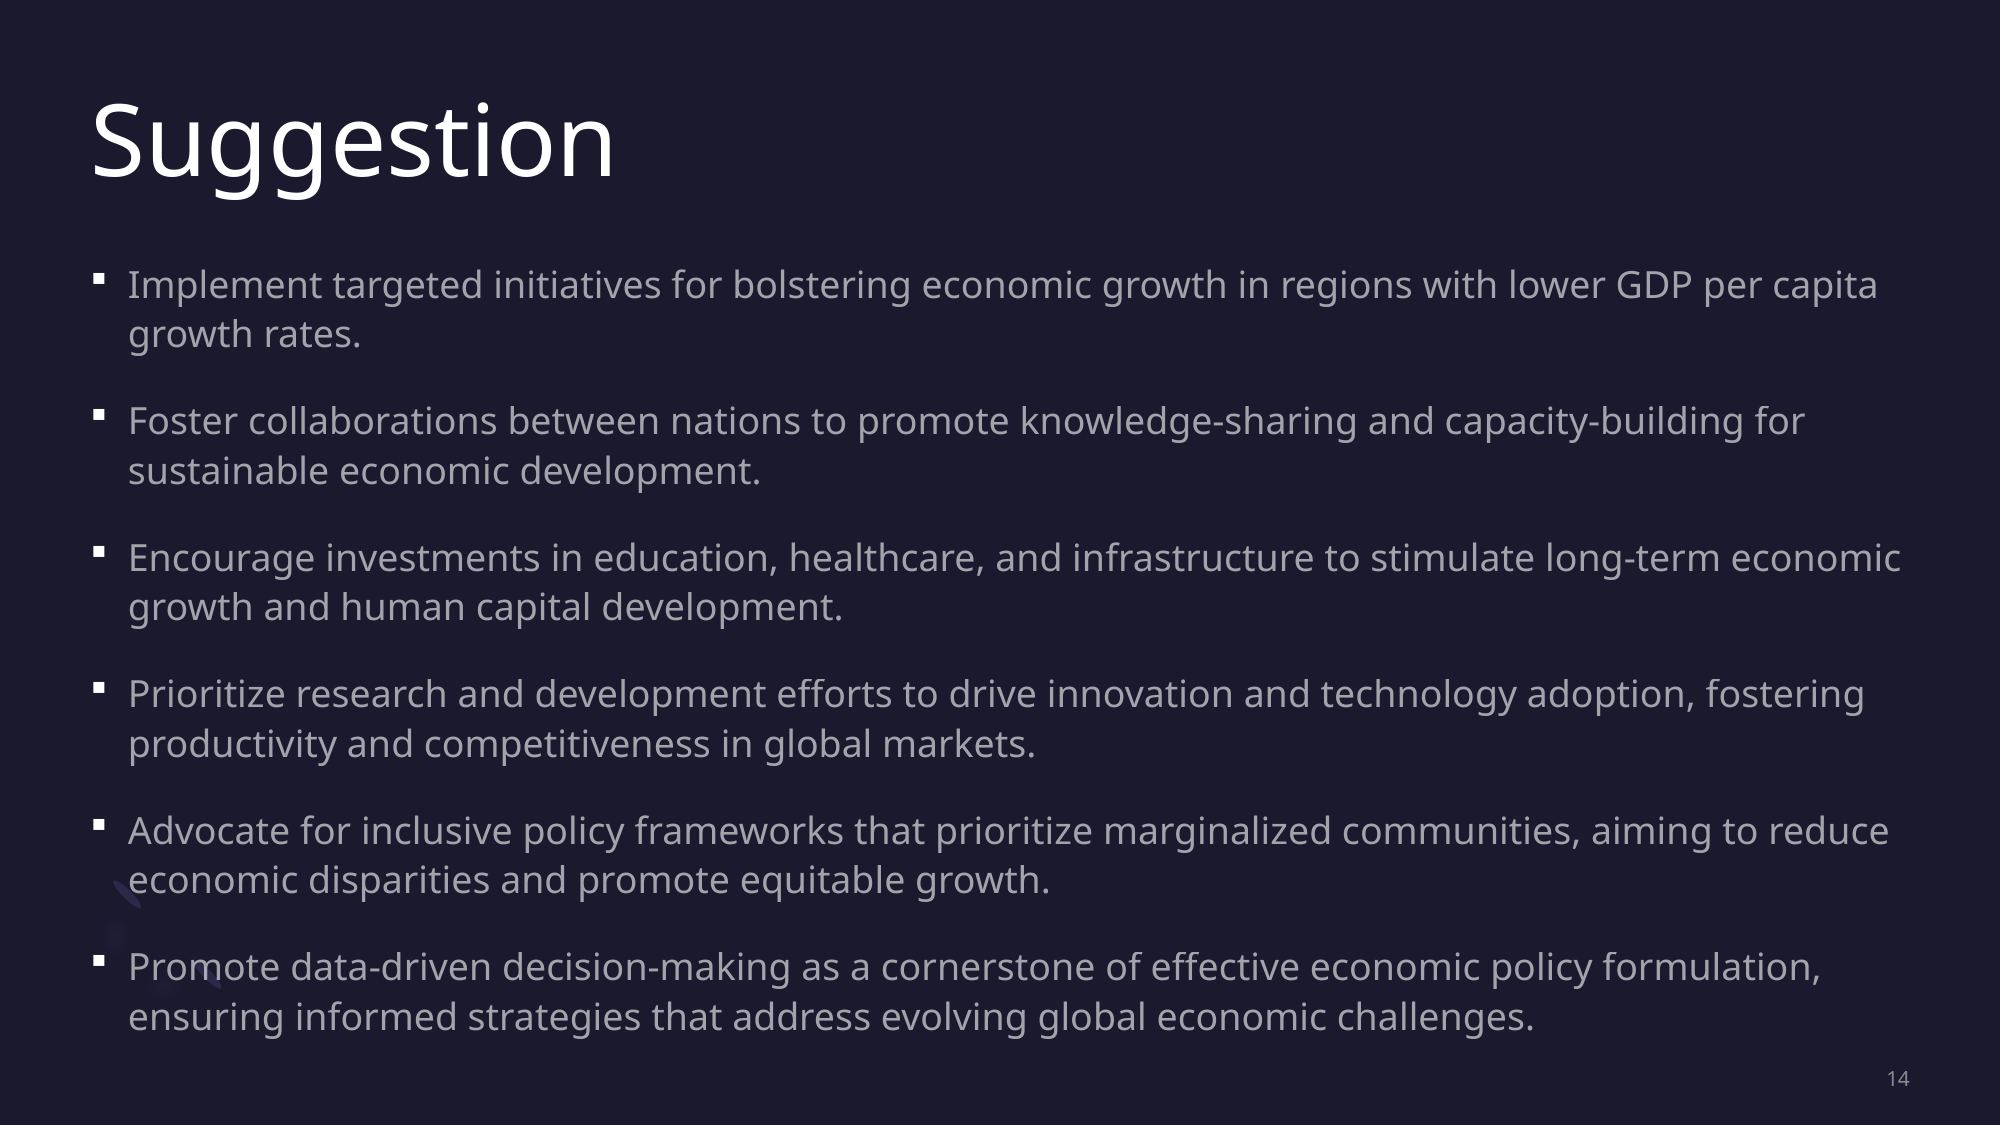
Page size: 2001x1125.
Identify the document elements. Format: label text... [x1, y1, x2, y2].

list Implement targeted initiatives for bolstering economic growth in regions with lower GDP per capita growth rates. Foster collaborations between nations to promote knowledge-sharing and capacity-building for sustainable economic development. Encourage investments in education, healthcare, and infrastructure to stimulate long-term economic growth and human capital development. Prioritize research and development efforts to drive innovation and technology adoption, fostering productivity and competitiveness in global markets. Advocate for inclusive policy frameworks that prioritize marginalized communities, aiming to reduce economic disparities and promote equitable growth. Promote data-driven decision-making as a cornerstone of effective economic policy formulation, ensuring informed strategies that address evolving global economic challenges. [90, 256, 1910, 1000]
slide_number 14 [1632, 1067, 1910, 1093]
title Suggestion [90, 90, 1910, 256]
